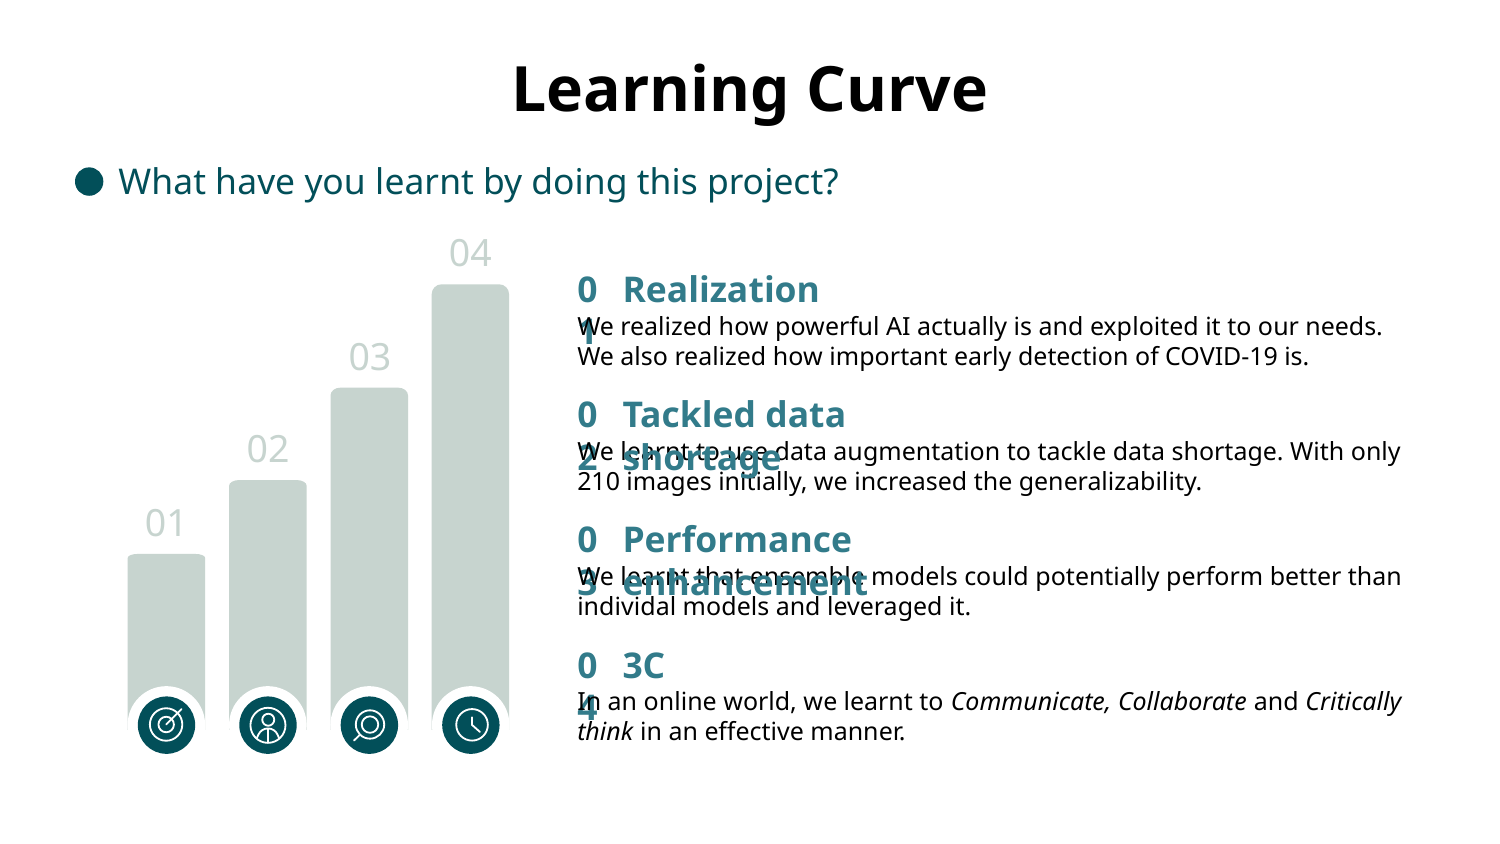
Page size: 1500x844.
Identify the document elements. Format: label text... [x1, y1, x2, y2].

text_box [239, 696, 297, 754]
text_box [562, 502, 1420, 621]
text_box [229, 480, 307, 718]
text_box [330, 686, 409, 764]
text_box [75, 167, 104, 196]
title Learning Curve [379, 33, 1121, 136]
text_box [330, 387, 409, 724]
text_box [137, 696, 196, 754]
text_box 01 [127, 484, 206, 542]
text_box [562, 627, 1420, 746]
text_box [431, 284, 510, 724]
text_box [562, 376, 1420, 496]
text_box [127, 686, 206, 764]
text_box 02 [229, 410, 307, 468]
text_box [340, 696, 399, 754]
text_box [431, 686, 510, 764]
text_box [229, 686, 307, 764]
text_box 03 [331, 317, 409, 376]
text_box [442, 696, 500, 754]
text_box [127, 553, 206, 721]
text_box 04 [431, 214, 510, 272]
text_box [562, 251, 1420, 370]
text_box What have you learnt by doing this project? [103, 144, 1085, 214]
